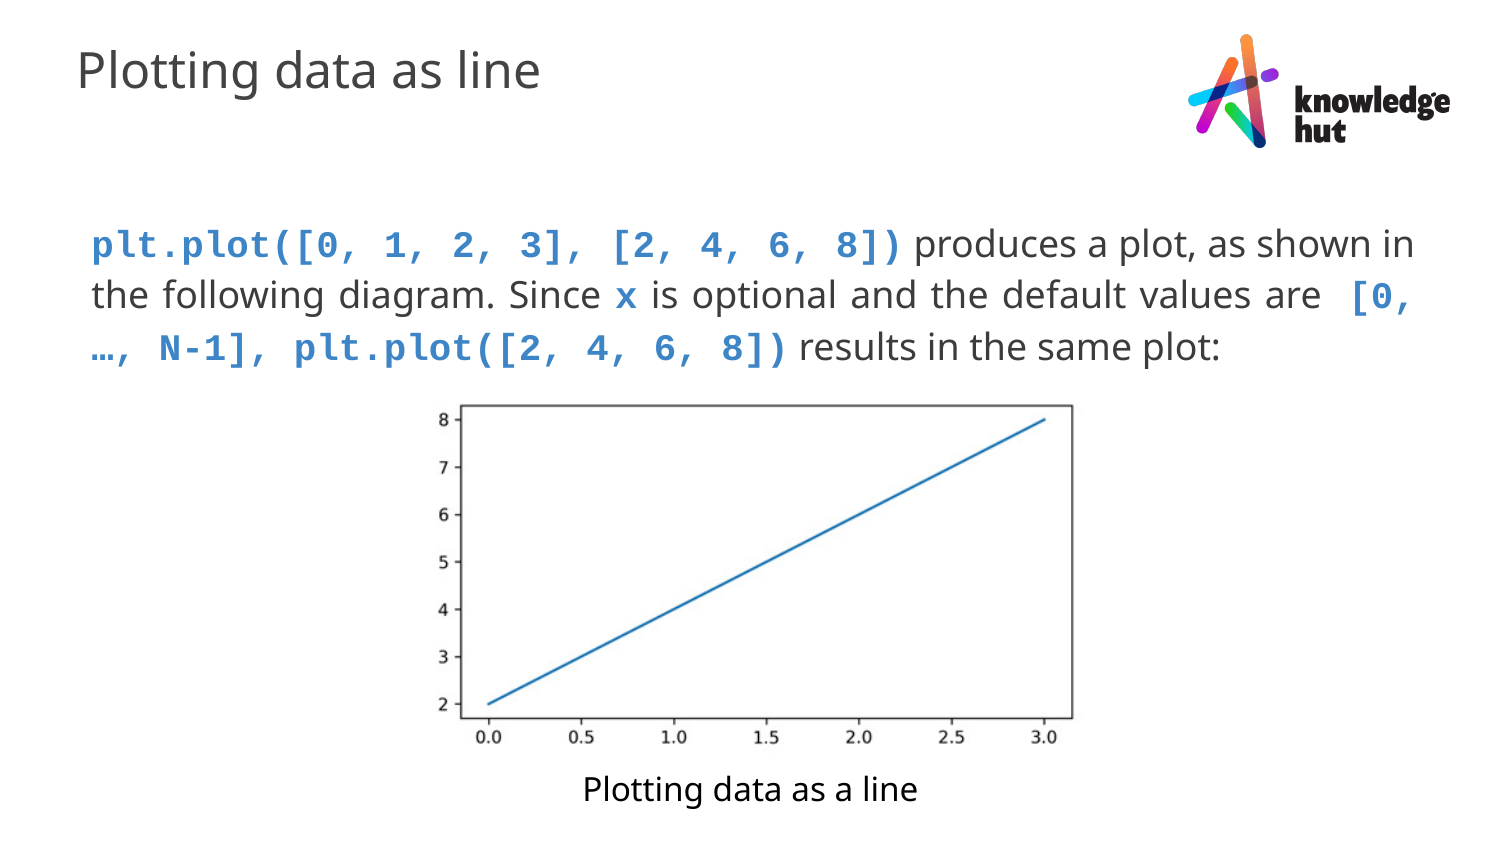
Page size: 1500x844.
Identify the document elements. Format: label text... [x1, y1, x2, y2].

picture [374, 393, 1133, 754]
text_box plt.plot([0, 1, 2, 3], [2, 4, 6, 8]) produces a plot, as shown in the following diagram. Since x is optional and the default values are [0, …, N-1], plt.plot([2, 4, 6, 8]) results in the same plot: [76, 198, 1431, 374]
text_box Plotting data as a line [567, 762, 941, 819]
text_box Plotting data as line [61, 23, 1285, 110]
picture [1184, 30, 1454, 152]
